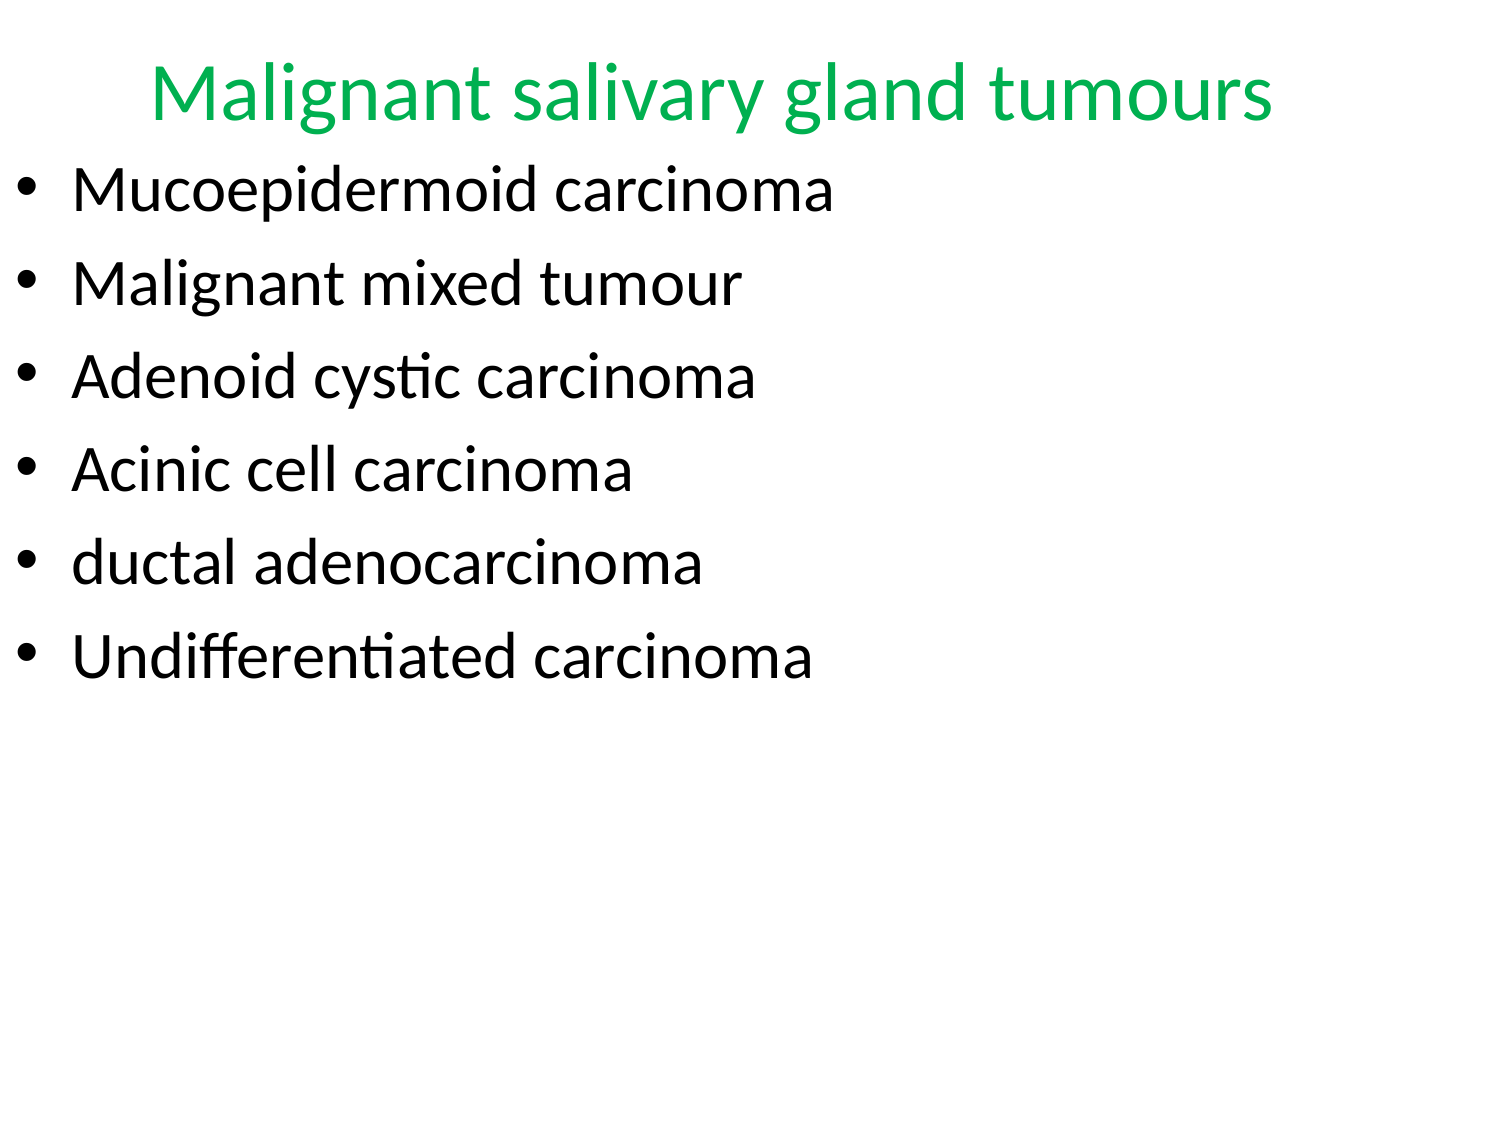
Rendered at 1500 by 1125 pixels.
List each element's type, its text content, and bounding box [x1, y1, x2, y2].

title Malignant salivary gland tumours [0, 0, 1425, 137]
list Mucoepidermoid carcinoma Malignant mixed tumour Adenoid cystic carcinoma Acinic cell carcinoma ductal adenocarcinoma Undifferentiated carcinoma [0, 137, 1500, 1125]
